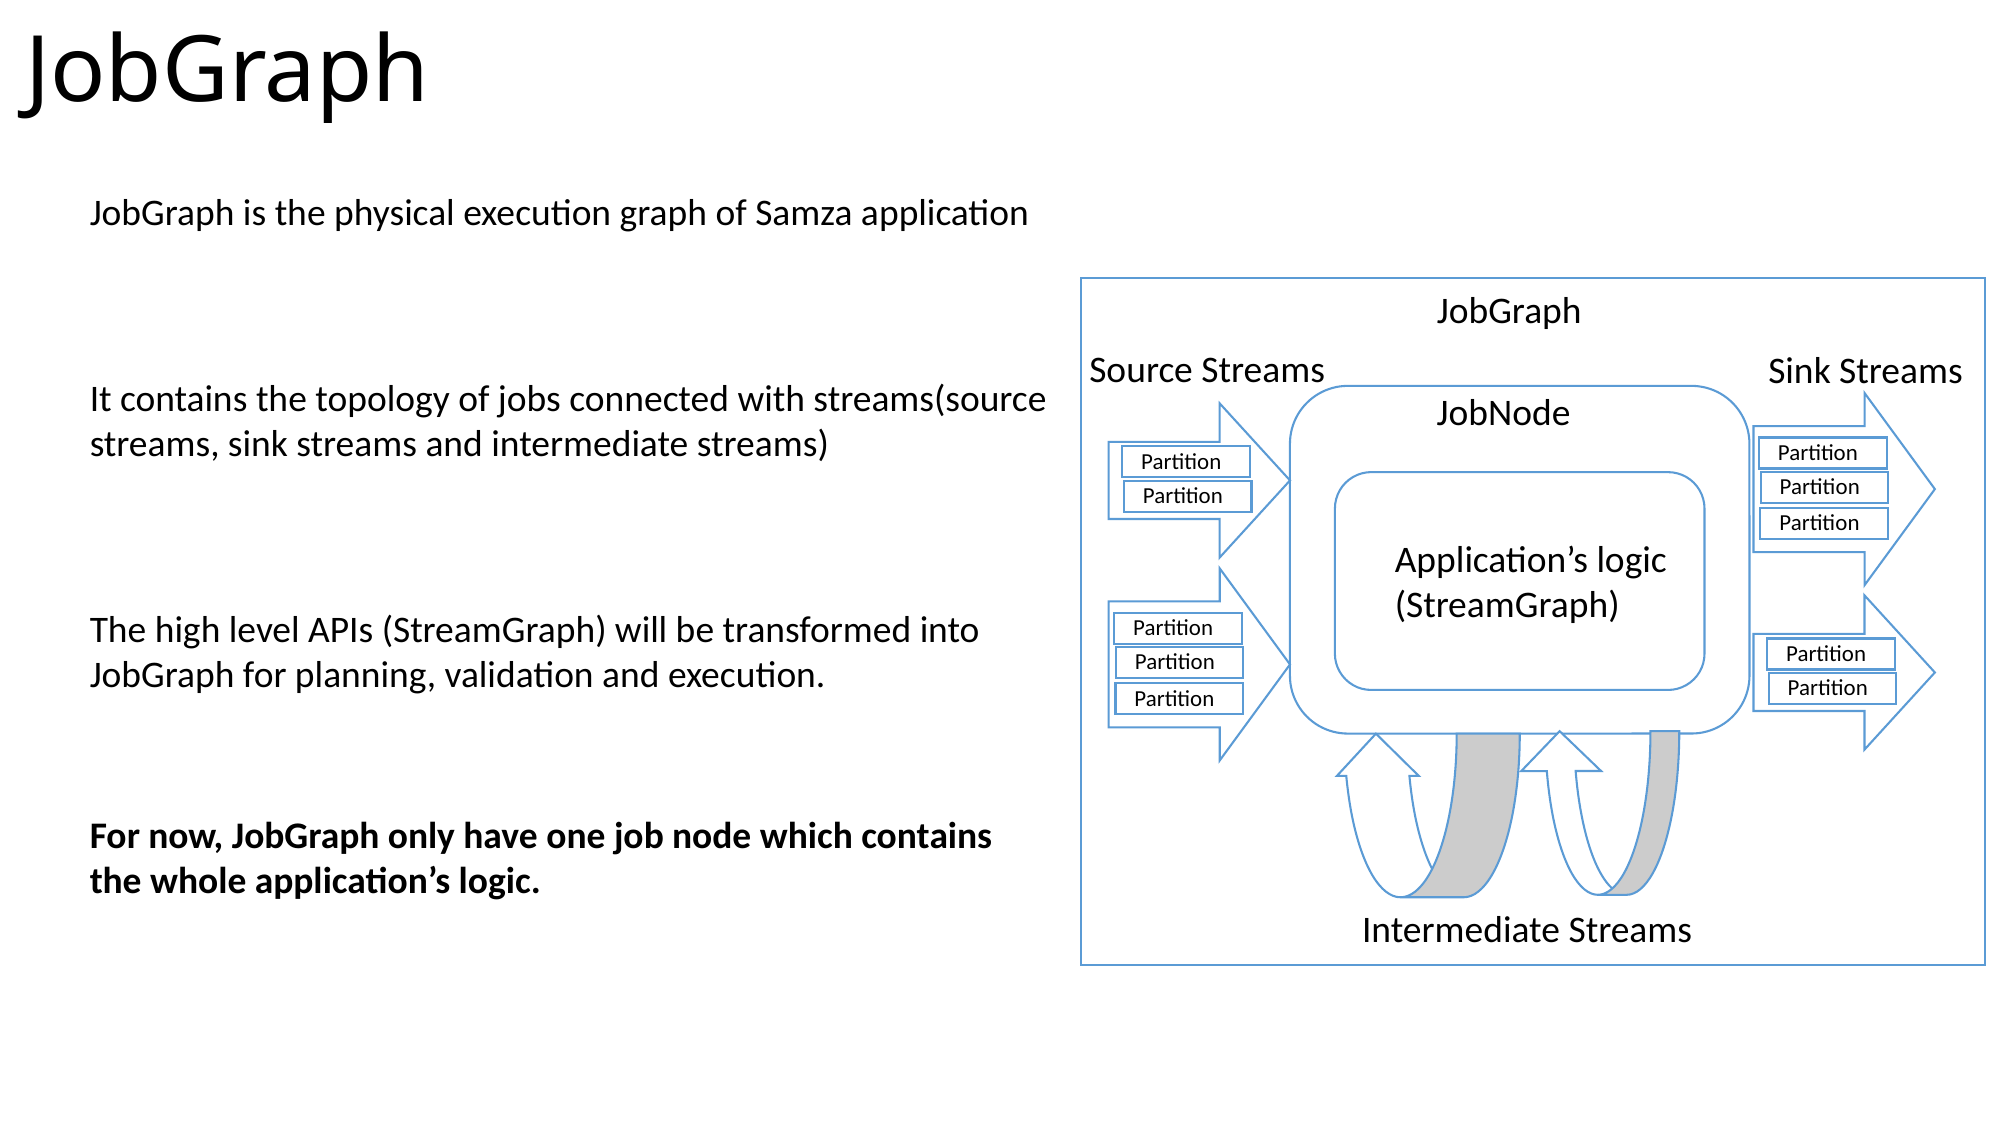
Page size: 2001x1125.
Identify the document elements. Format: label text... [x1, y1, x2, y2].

text_box [1121, 445, 1126, 478]
text_box Partition [1128, 473, 1247, 516]
text_box Source Streams [1074, 337, 1344, 398]
text_box [1890, 637, 1896, 671]
text_box [1766, 637, 1771, 671]
text_box For now, JobGraph only have one job node which contains the whole application’s logic. [74, 803, 1035, 908]
title JobGraph [10, 0, 1736, 181]
text_box Sink Streams [1753, 338, 2000, 399]
text_box [1752, 389, 1937, 589]
text_box Partition [1119, 676, 1239, 719]
text_box [1760, 471, 1764, 504]
text_box [1752, 592, 1937, 753]
text_box [1333, 471, 1706, 691]
text_box [1080, 277, 1986, 966]
text_box [1247, 480, 1253, 513]
text_box [1884, 471, 1889, 504]
text_box [1884, 507, 1889, 540]
text_box Partition [1764, 500, 1884, 543]
text_box [1115, 646, 1119, 679]
text_box [1759, 507, 1764, 540]
text_box [1245, 445, 1251, 478]
text_box [1334, 732, 1521, 897]
text_box Partition [1773, 665, 1892, 708]
text_box [1107, 400, 1292, 561]
text_box Partition [1126, 439, 1245, 480]
text_box It contains the topology of jobs connected with streams(source streams, sink streams and intermediate streams) [75, 366, 1080, 471]
text_box [1758, 436, 1763, 470]
text_box [1518, 729, 1681, 896]
text_box JobGraph [1422, 278, 1736, 338]
text_box JobGraph is the physical execution graph of Samza application [75, 180, 1136, 241]
text_box [1114, 682, 1119, 715]
text_box [1239, 682, 1244, 715]
text_box Partition [1119, 639, 1239, 676]
text_box Intermediate Streams [1347, 897, 1736, 957]
text_box [1768, 672, 1773, 705]
text_box Partition [1118, 605, 1237, 646]
text_box [1113, 612, 1118, 645]
text_box [1123, 480, 1128, 513]
text_box [1892, 672, 1897, 705]
text_box JobNode [1421, 380, 1641, 441]
text_box Partition [1764, 464, 1884, 500]
text_box Partition [1771, 631, 1890, 672]
text_box Application’s logic (StreamGraph) [1379, 527, 1750, 633]
text_box The high level APIs (StreamGraph) will be transformed into JobGraph for planning, validation and execution. [75, 597, 1080, 702]
text_box [1882, 436, 1888, 470]
text_box [1288, 384, 1751, 735]
text_box [1237, 612, 1243, 645]
text_box Partition [1763, 430, 1882, 471]
text_box [1239, 646, 1244, 679]
text_box [1107, 565, 1292, 764]
